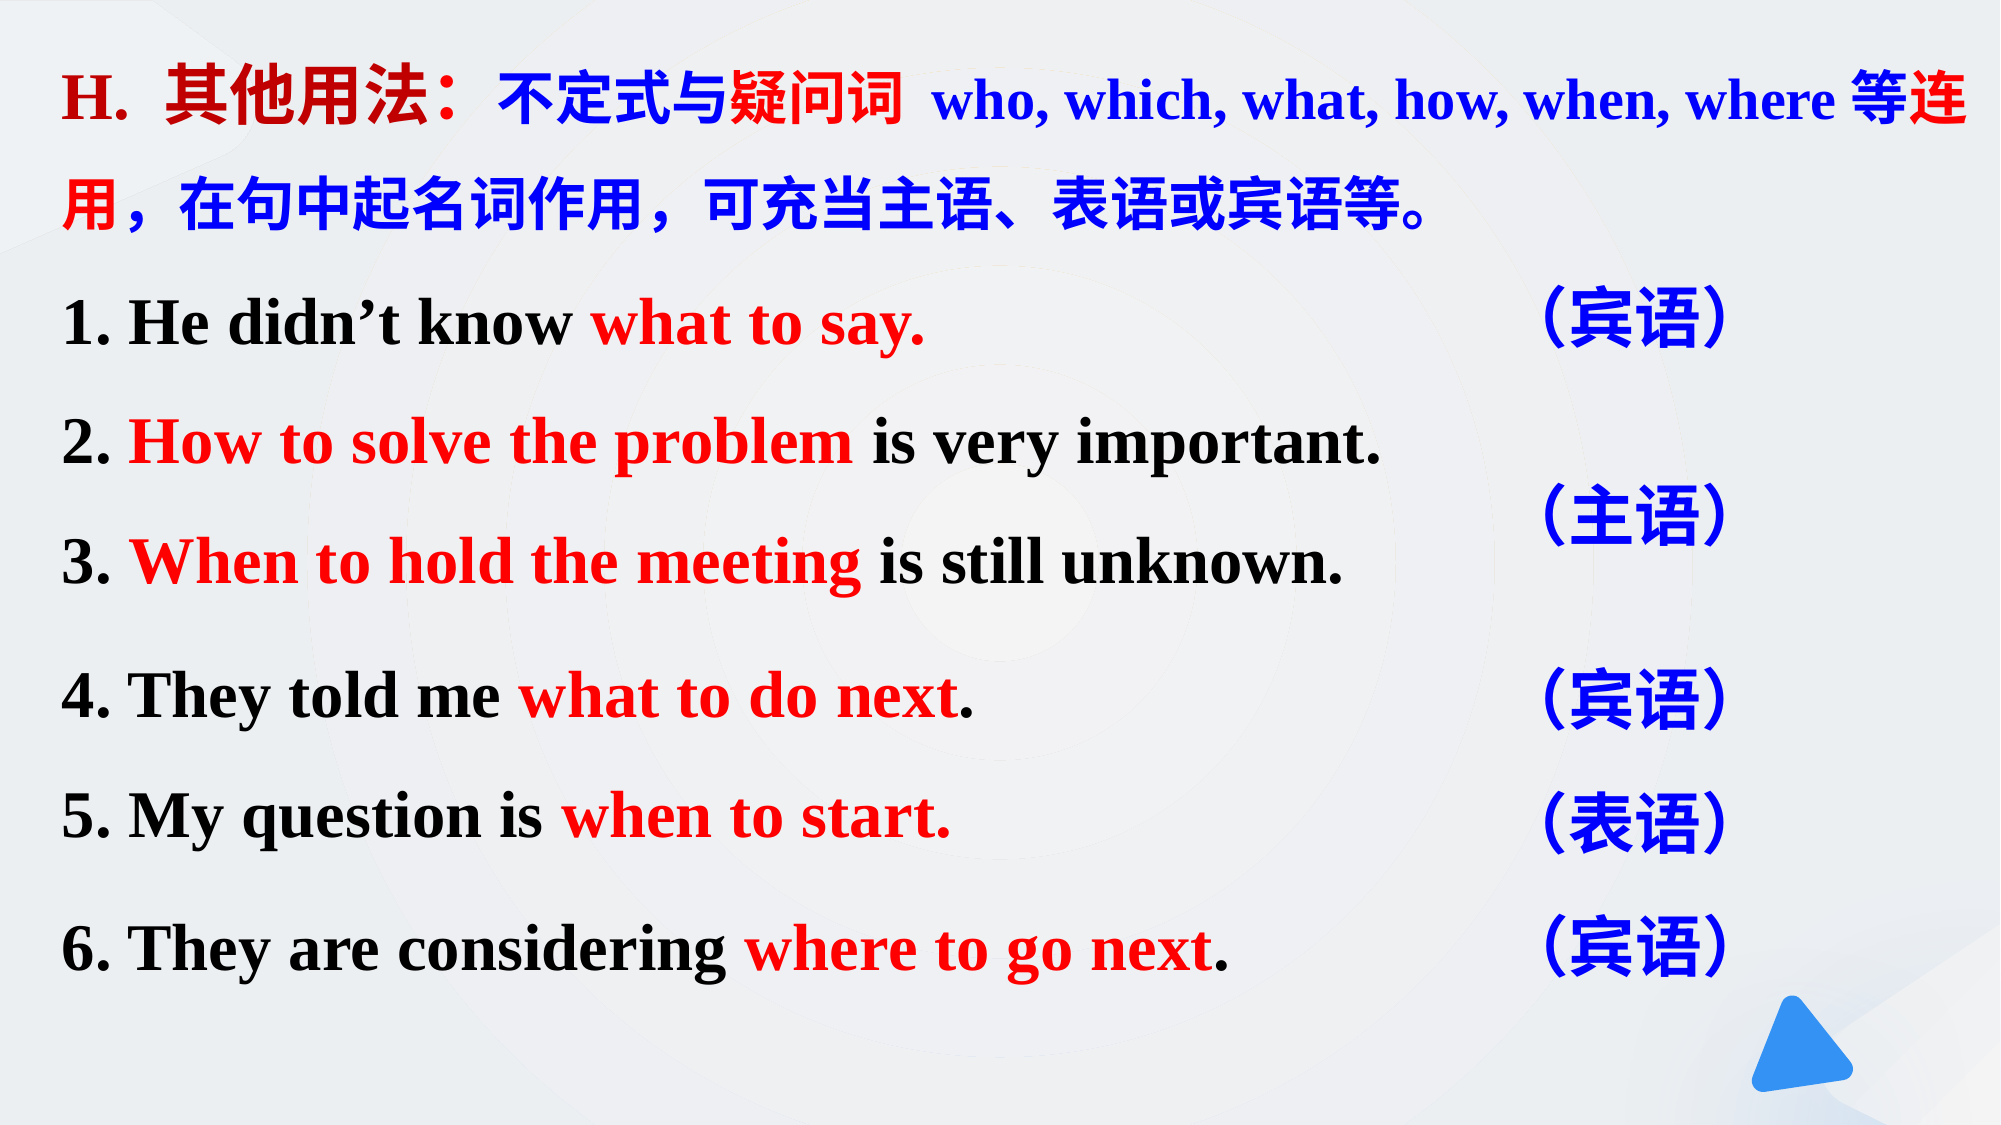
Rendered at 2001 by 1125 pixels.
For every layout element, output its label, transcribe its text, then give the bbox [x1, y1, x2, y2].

text_box （宾语） [1487, 870, 1849, 992]
text_box （宾语） [1486, 610, 1849, 734]
text_box （主语） [1486, 426, 1849, 561]
text_box H. 其他用法：不定式与疑问词 who, which, what, how, when, where等连用，在句中起名词作用，可充当主语、表语或宾语等。 1. He didn’t know what to say. 2. How to solve the problem is very important. 3. When to hold the meeting is still unknown. 4. They told me what to do next. 5. My question is when to start. 6. They are considering where to go next. [47, 5, 2000, 1125]
text_box （表语） [1486, 734, 1849, 870]
text_box （宾语） [1486, 228, 1849, 363]
